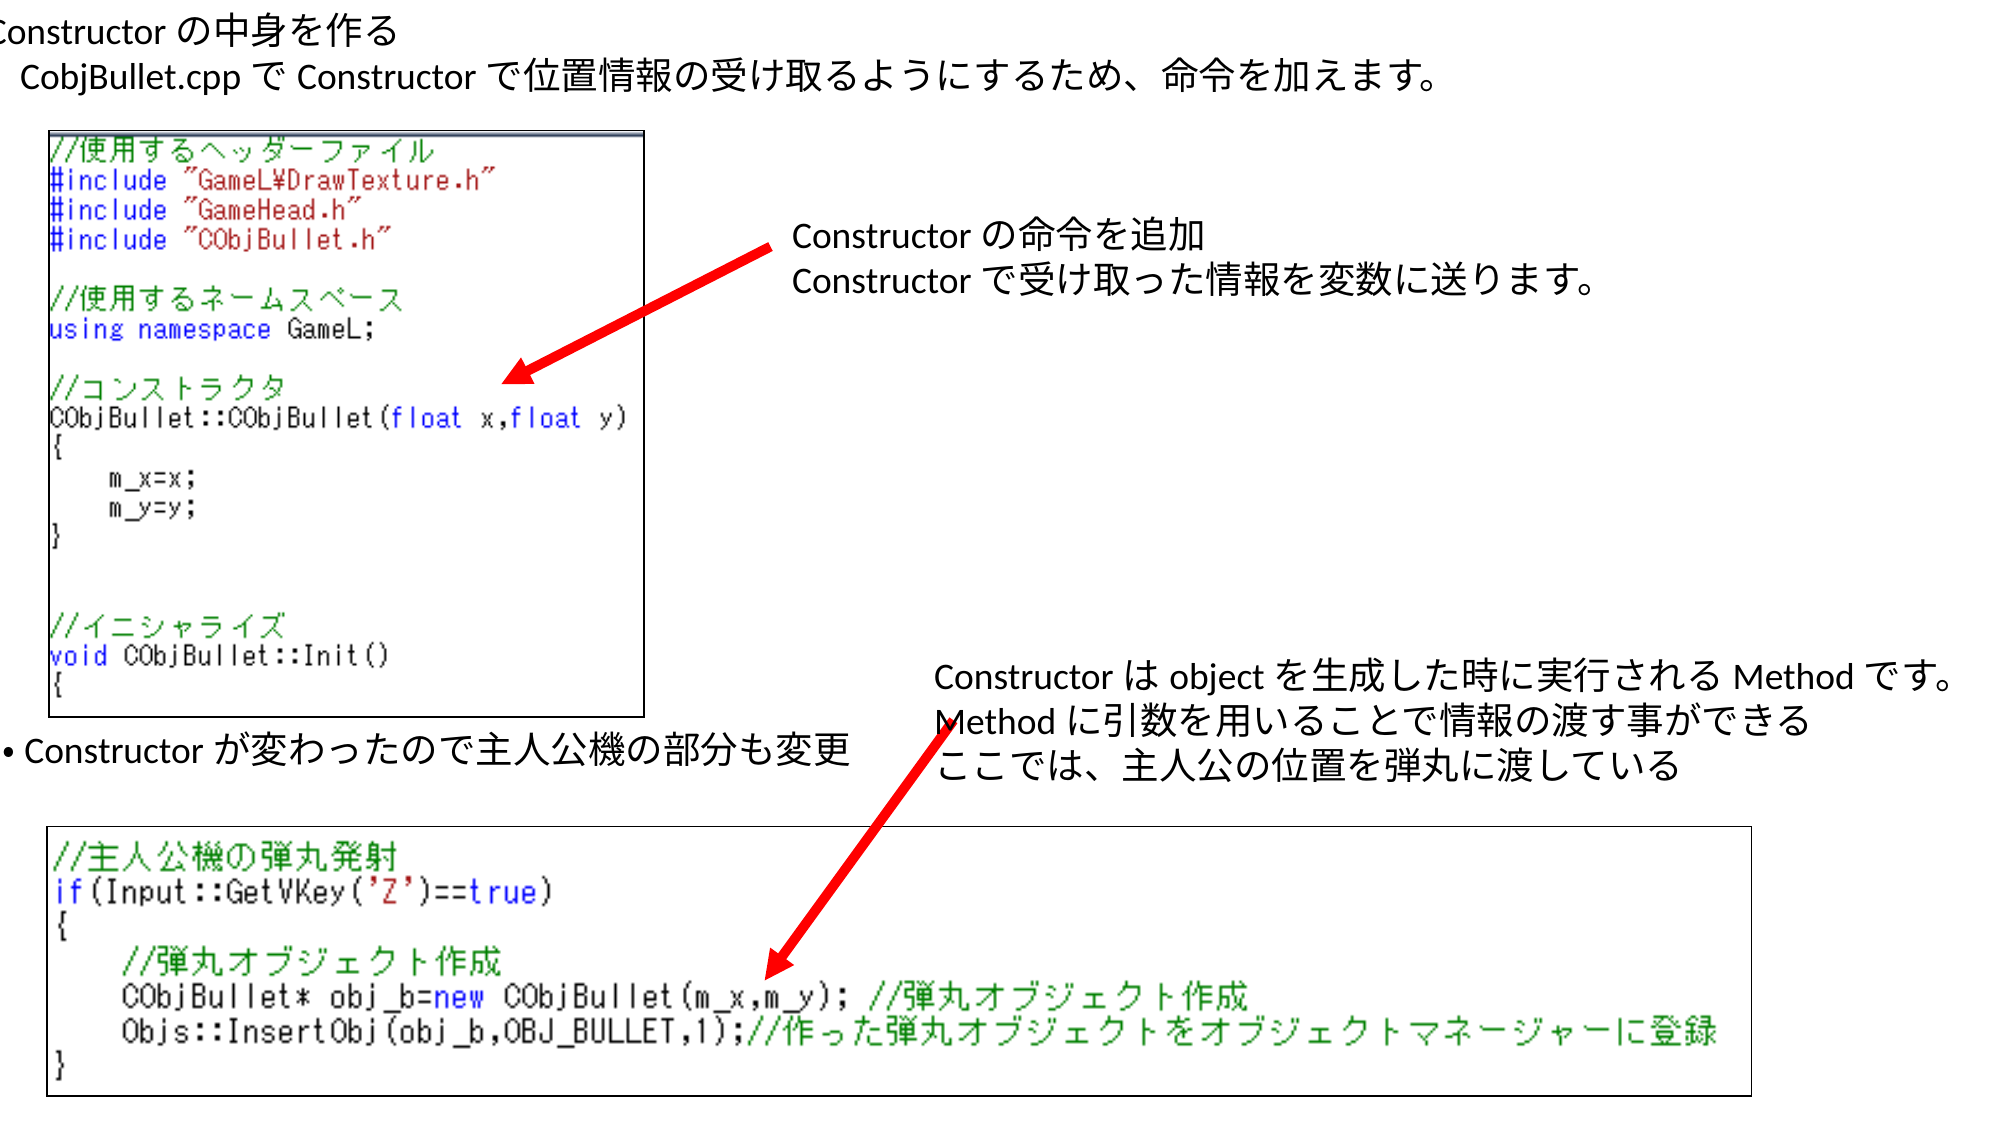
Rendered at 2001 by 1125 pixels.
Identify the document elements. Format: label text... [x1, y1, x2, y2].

picture [47, 827, 1751, 1096]
picture [49, 131, 644, 717]
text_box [764, 720, 954, 981]
text_box Constructorはobjectを生成した時に実行されるMethodです。 Methodに引数を用いることで情報の渡す事ができる ここでは、主人公の位置を弾丸に渡している [919, 644, 1988, 795]
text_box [501, 246, 771, 385]
text_box ・Constructorが変わったので主人公機の部分も変更 [0, 718, 866, 778]
text_box ・Constructorの中身を作る CobjBullet.cppでConstructorで位置情報の受け取るようにするため、命令を加えます。 [0, 0, 1473, 105]
text_box Constructorの命令を追加 Constructorで受け取った情報を変数に送ります。 [777, 203, 1630, 309]
